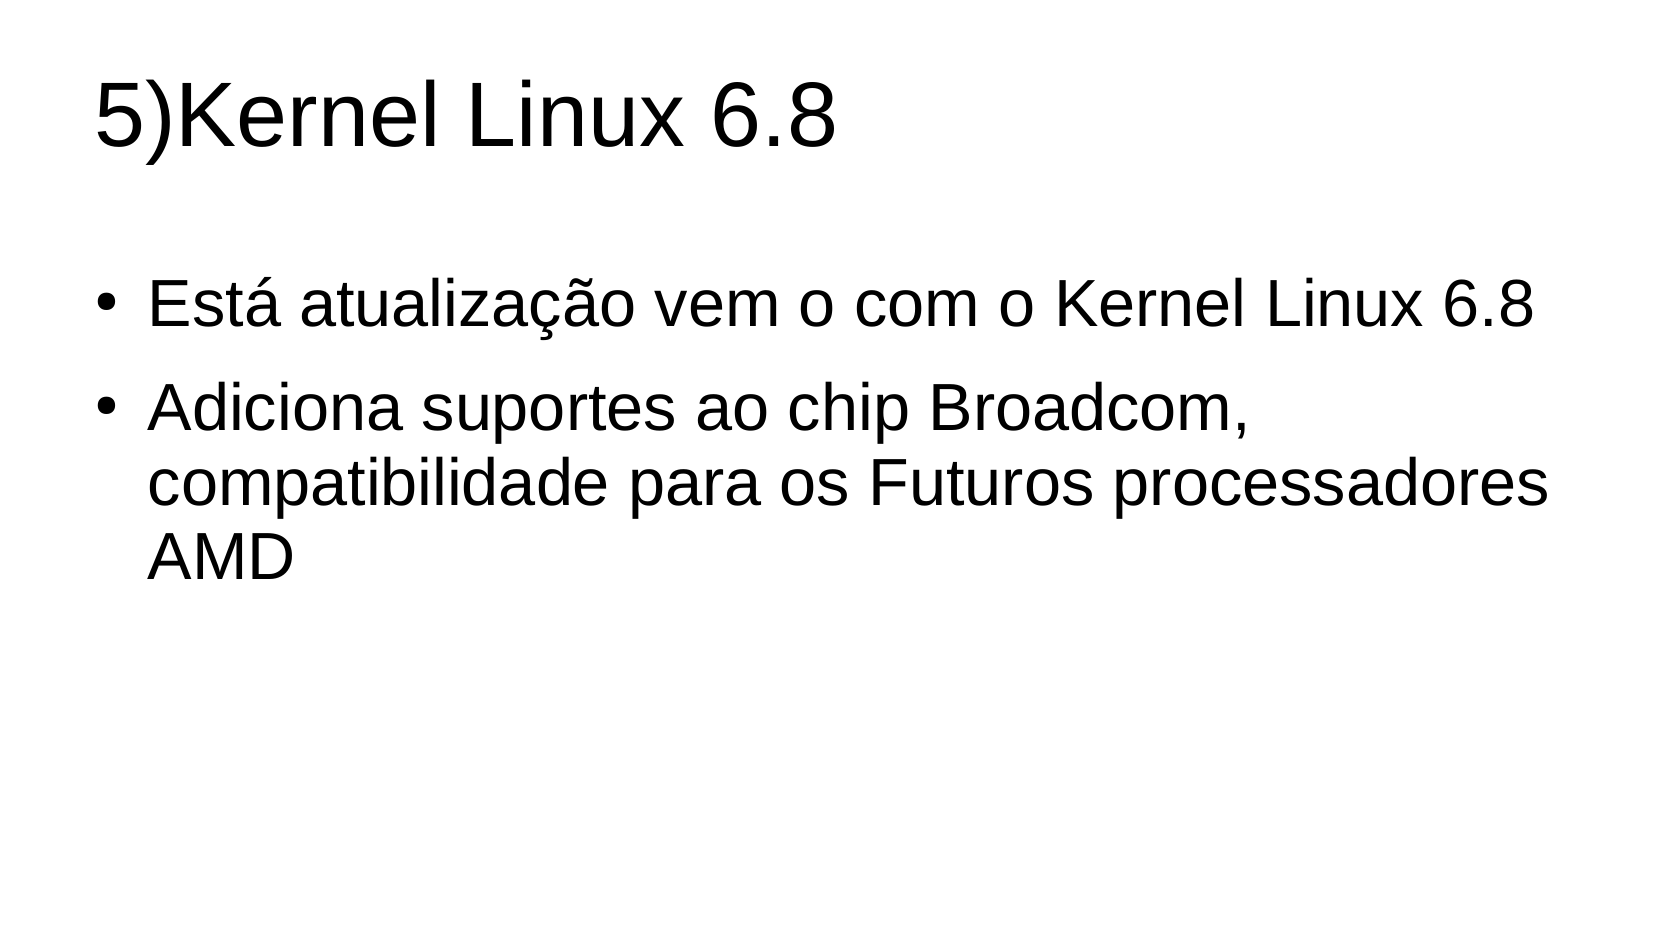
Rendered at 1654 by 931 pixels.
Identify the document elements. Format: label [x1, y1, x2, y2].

list [77, 265, 1565, 805]
title [0, 37, 1211, 193]
